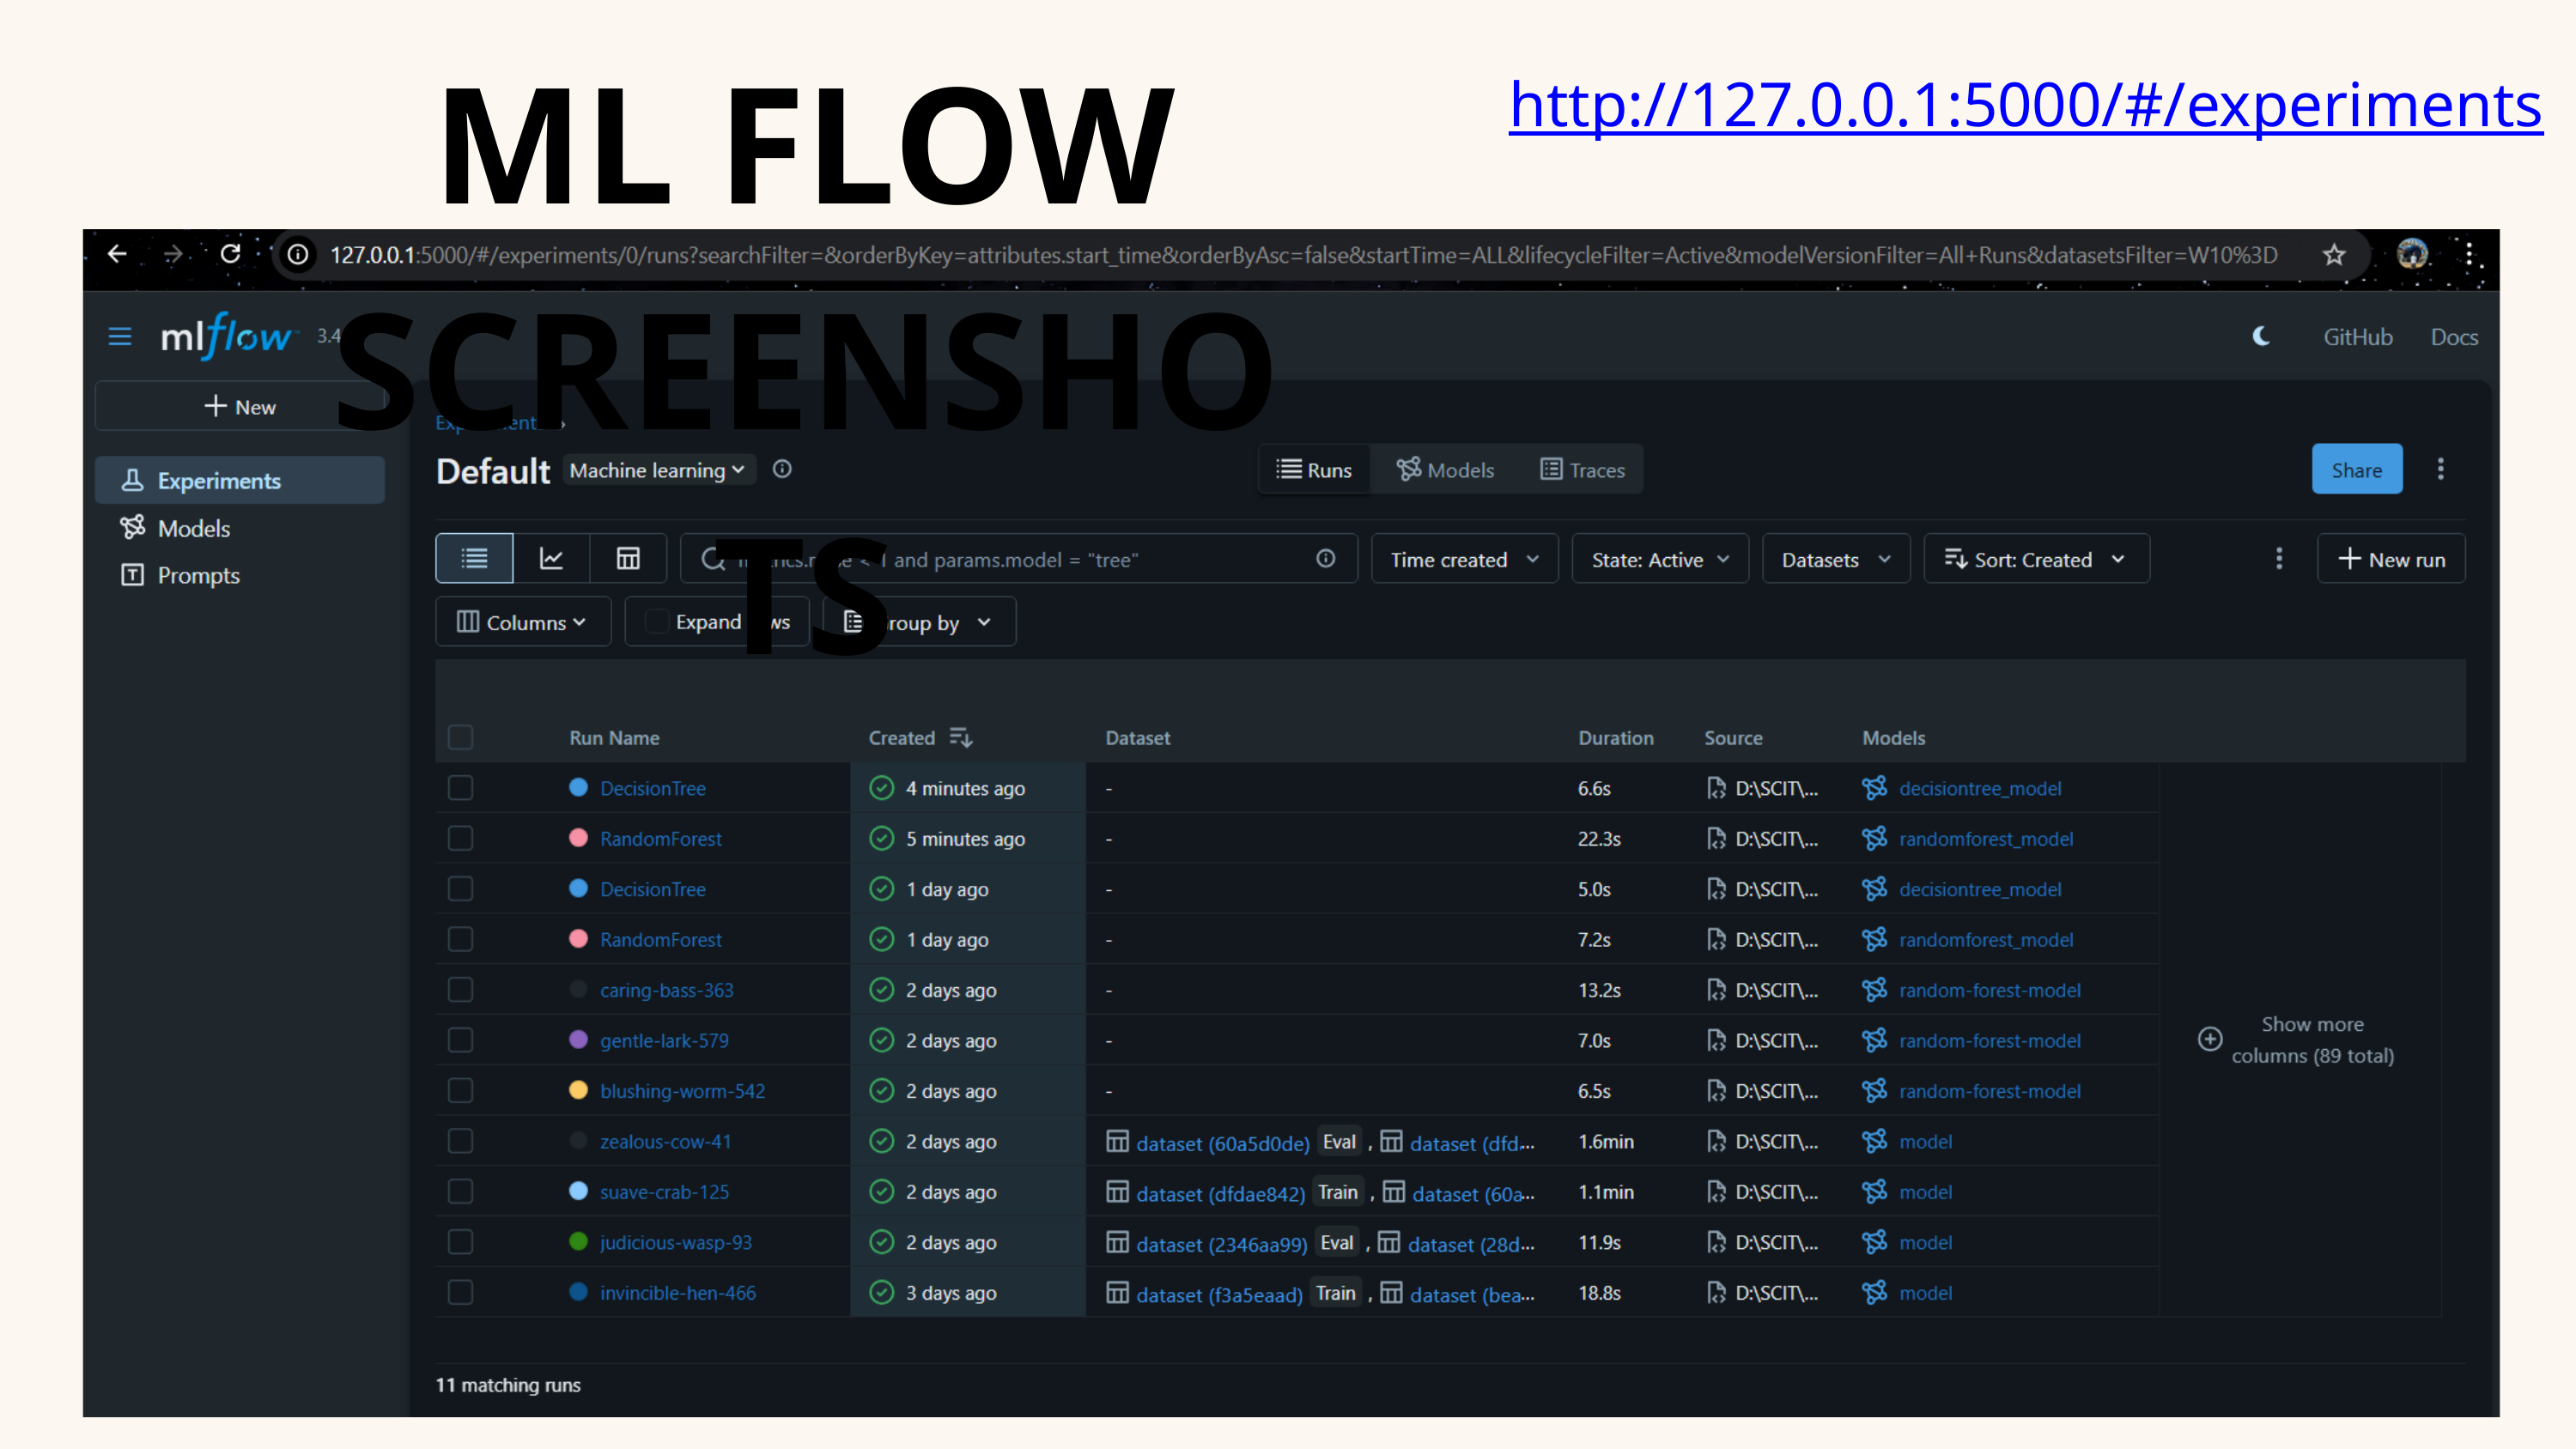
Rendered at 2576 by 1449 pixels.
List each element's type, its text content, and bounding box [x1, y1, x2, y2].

text_box http://127.0.0.1:5000/#/experiments [1501, 63, 2552, 149]
text_box ML FLOW SCREENSHOTS [320, 10, 1288, 688]
text_box [82, 229, 2500, 1417]
